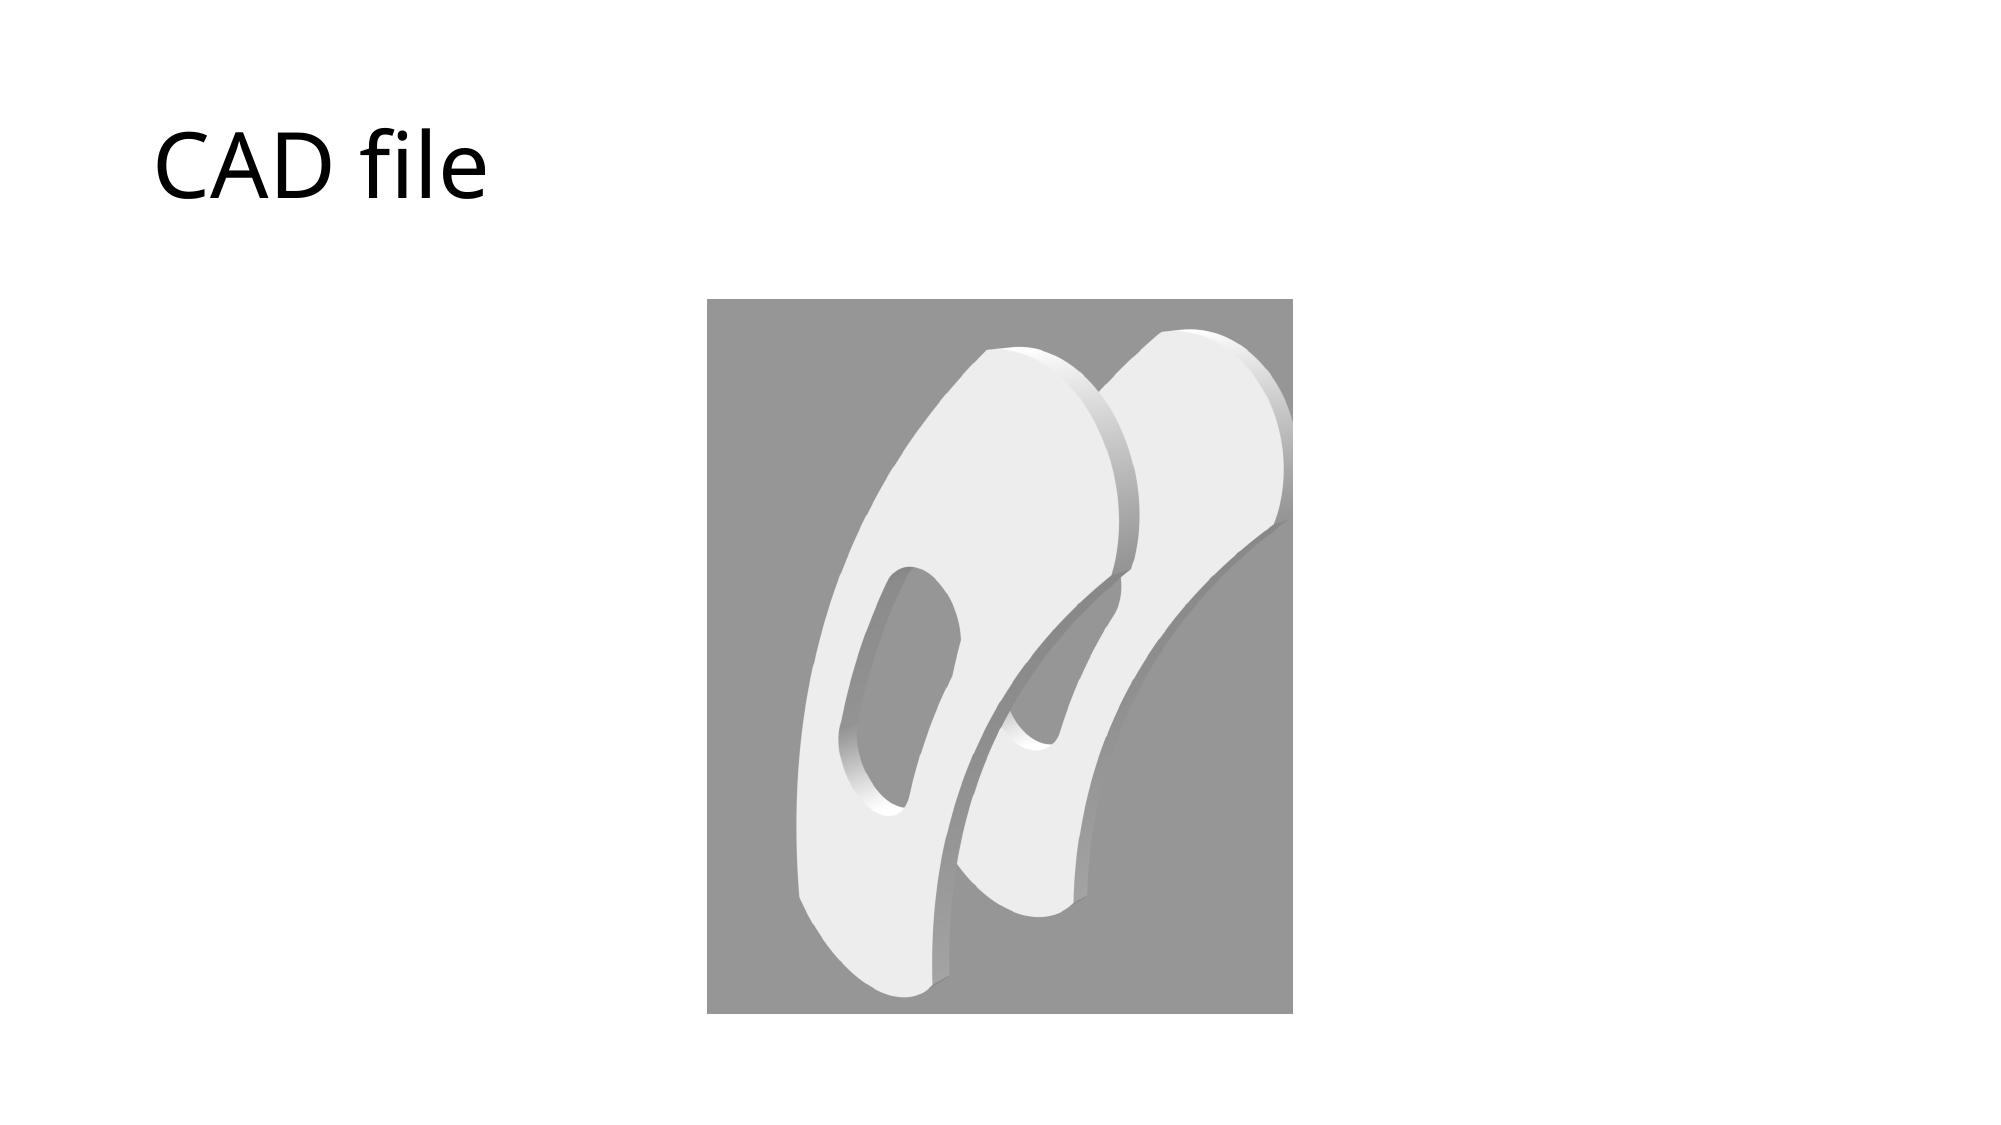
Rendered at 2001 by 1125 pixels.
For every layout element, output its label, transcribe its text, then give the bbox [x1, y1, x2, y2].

title CAD file [137, 59, 1863, 278]
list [707, 299, 1293, 1014]
